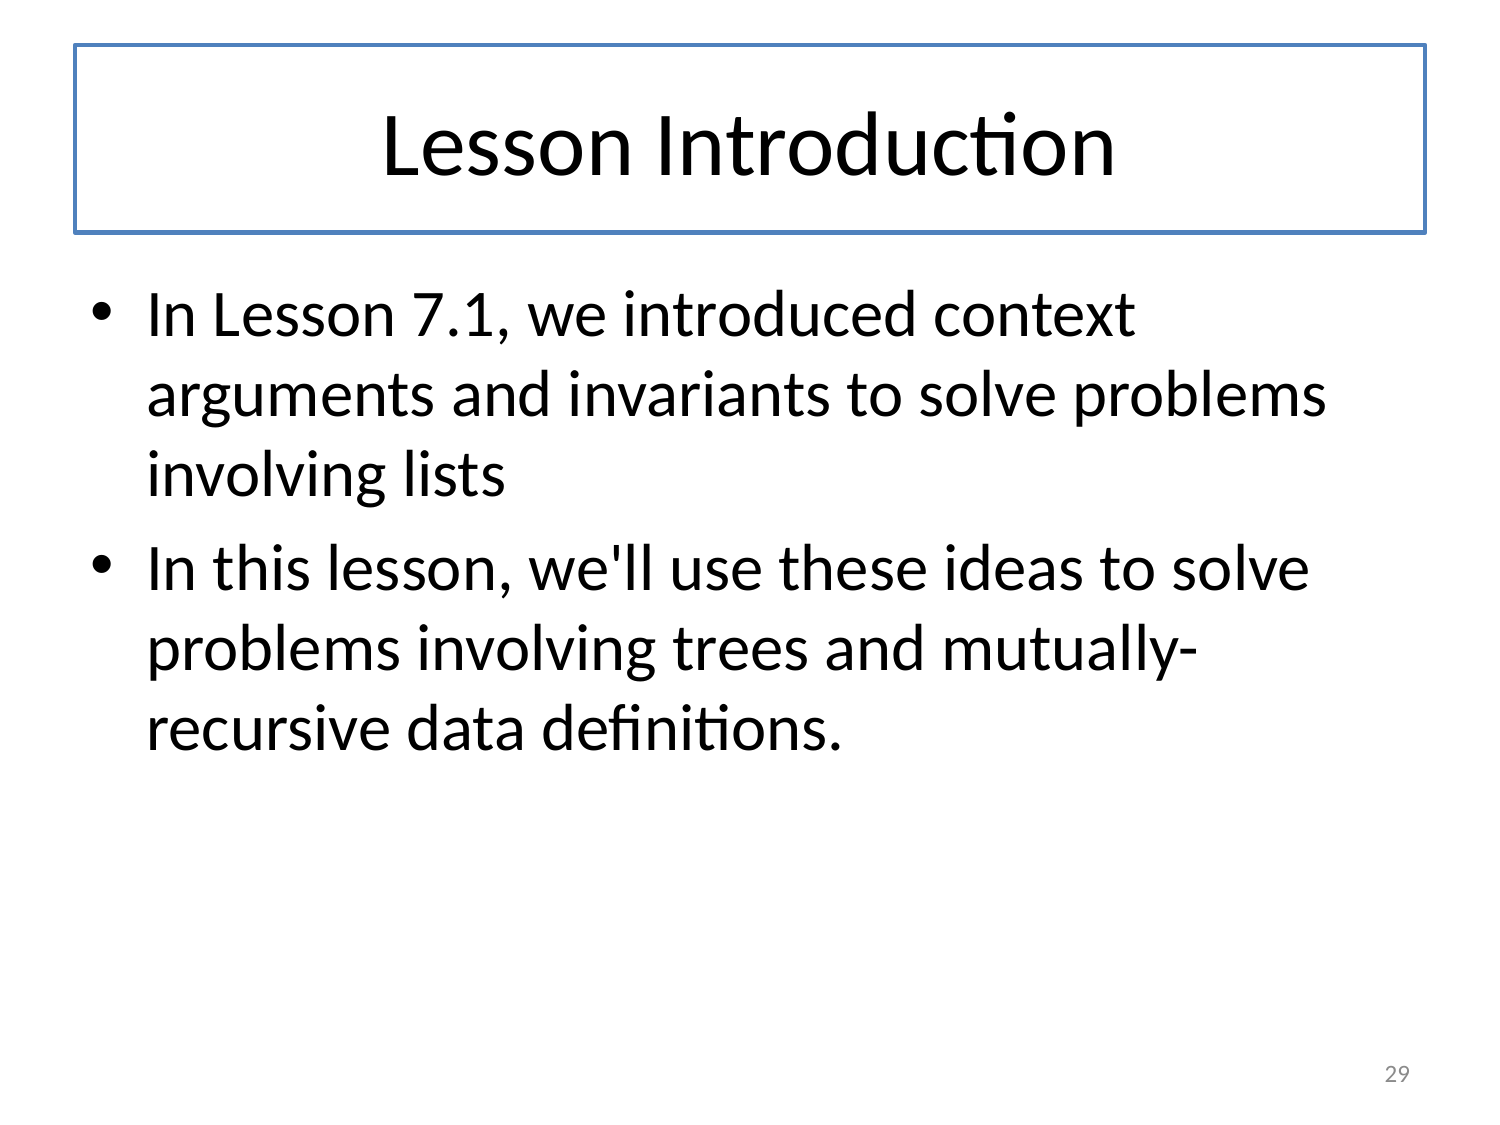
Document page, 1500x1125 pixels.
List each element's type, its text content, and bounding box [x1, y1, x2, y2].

title Lesson Introduction [73, 43, 1427, 235]
list In Lesson 7.1, we introduced context arguments and invariants to solve problems involving lists In this lesson, we'll use these ideas to solve problems involving trees and mutually-recursive data definitions. [75, 262, 1425, 1005]
slide_number 29 [1074, 1042, 1425, 1103]
